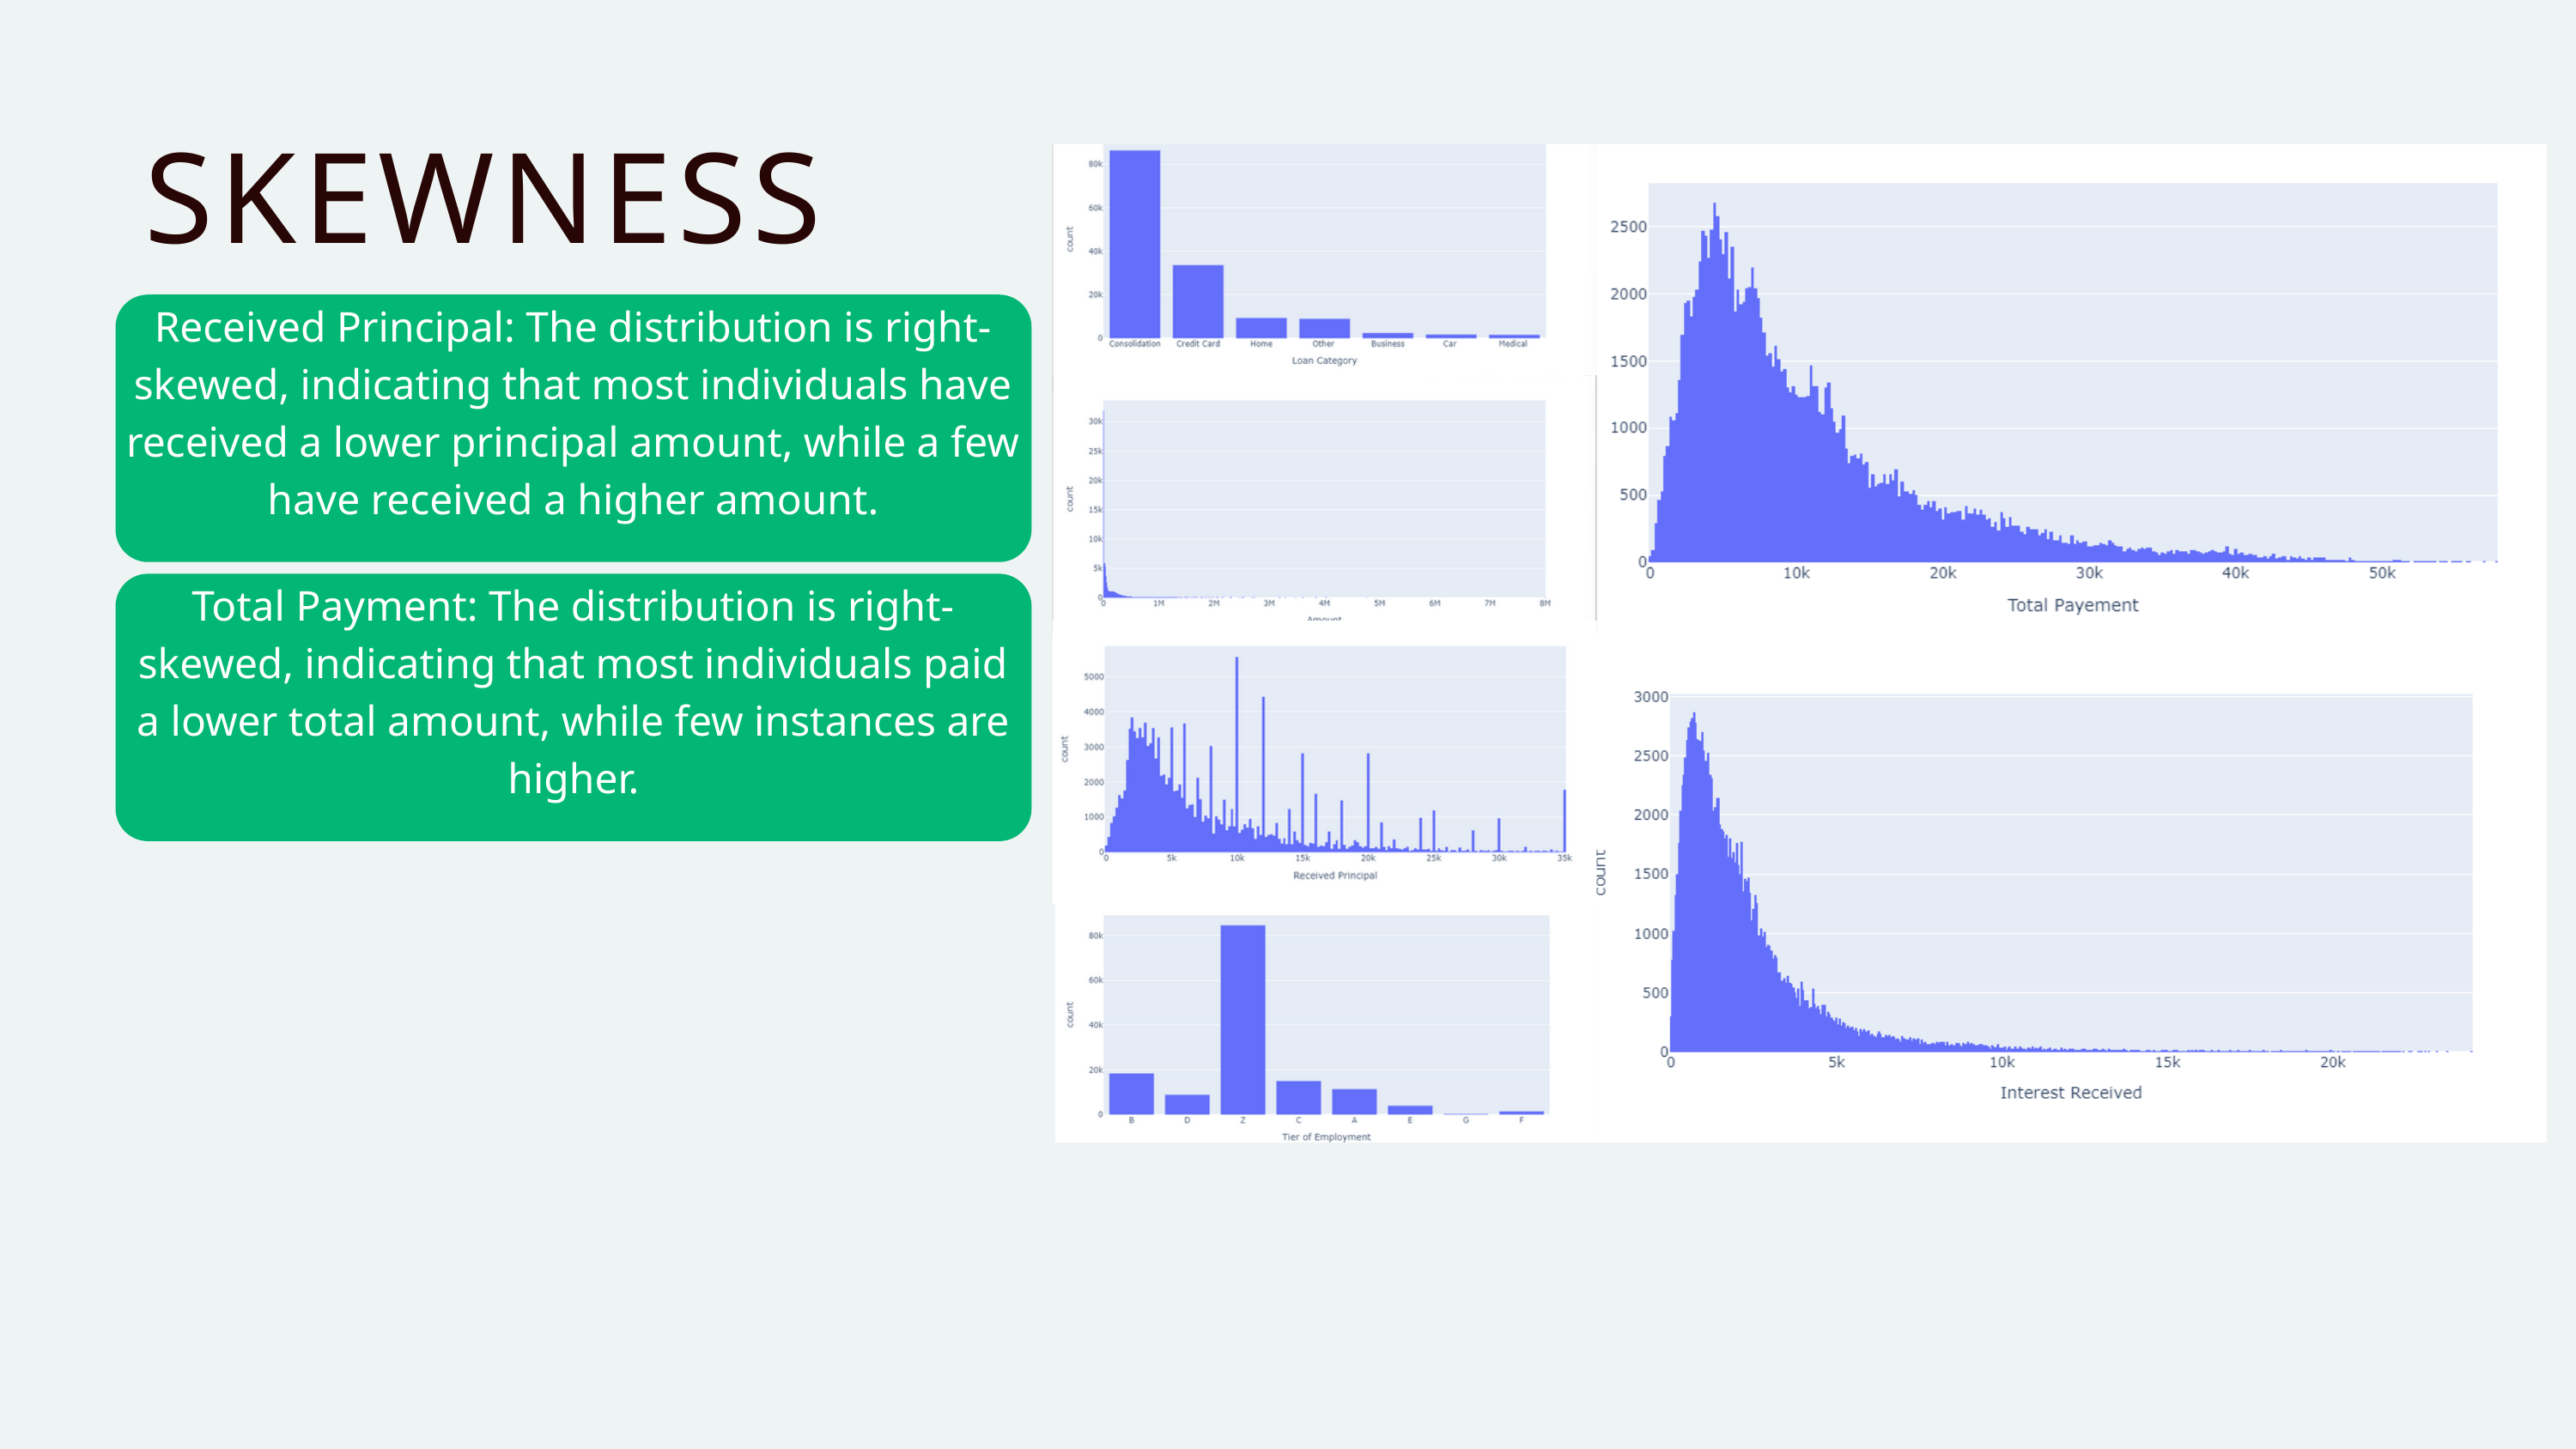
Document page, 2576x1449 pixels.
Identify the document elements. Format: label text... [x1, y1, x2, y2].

text_box [1052, 621, 1597, 905]
text_box [1054, 901, 1597, 1143]
text_box [1052, 375, 1596, 621]
text_box [1596, 656, 2547, 1143]
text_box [115, 294, 1032, 562]
text_box SKEWNESS [144, 143, 1289, 270]
text_box [1596, 144, 2547, 656]
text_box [115, 573, 1032, 842]
text_box [1052, 144, 1596, 375]
